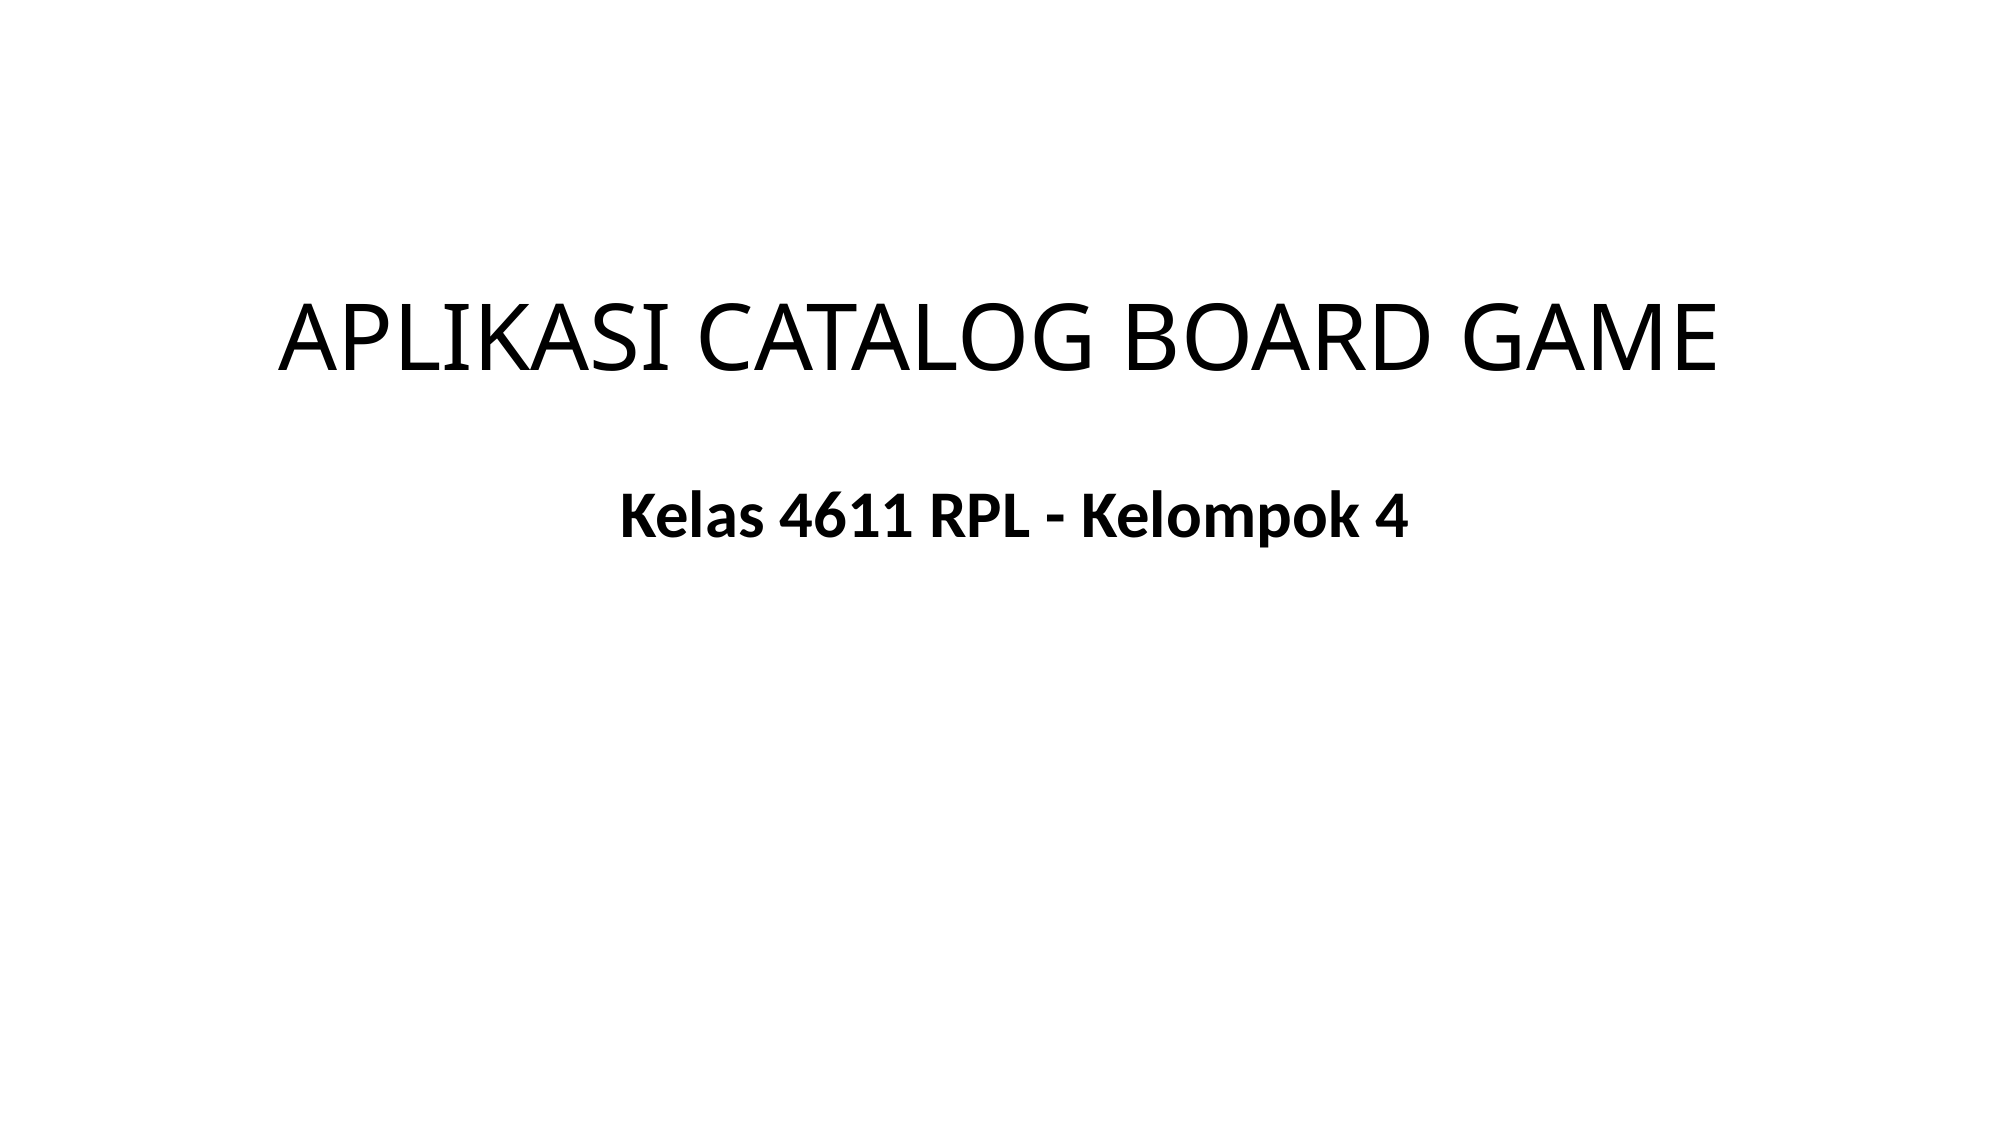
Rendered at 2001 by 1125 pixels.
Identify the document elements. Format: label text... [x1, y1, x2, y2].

title APLIKASI CATALOG BOARD GAME [249, 222, 1750, 398]
subtitle Kelas 4611 RPL - Kelompok 4 [279, 472, 1750, 982]
